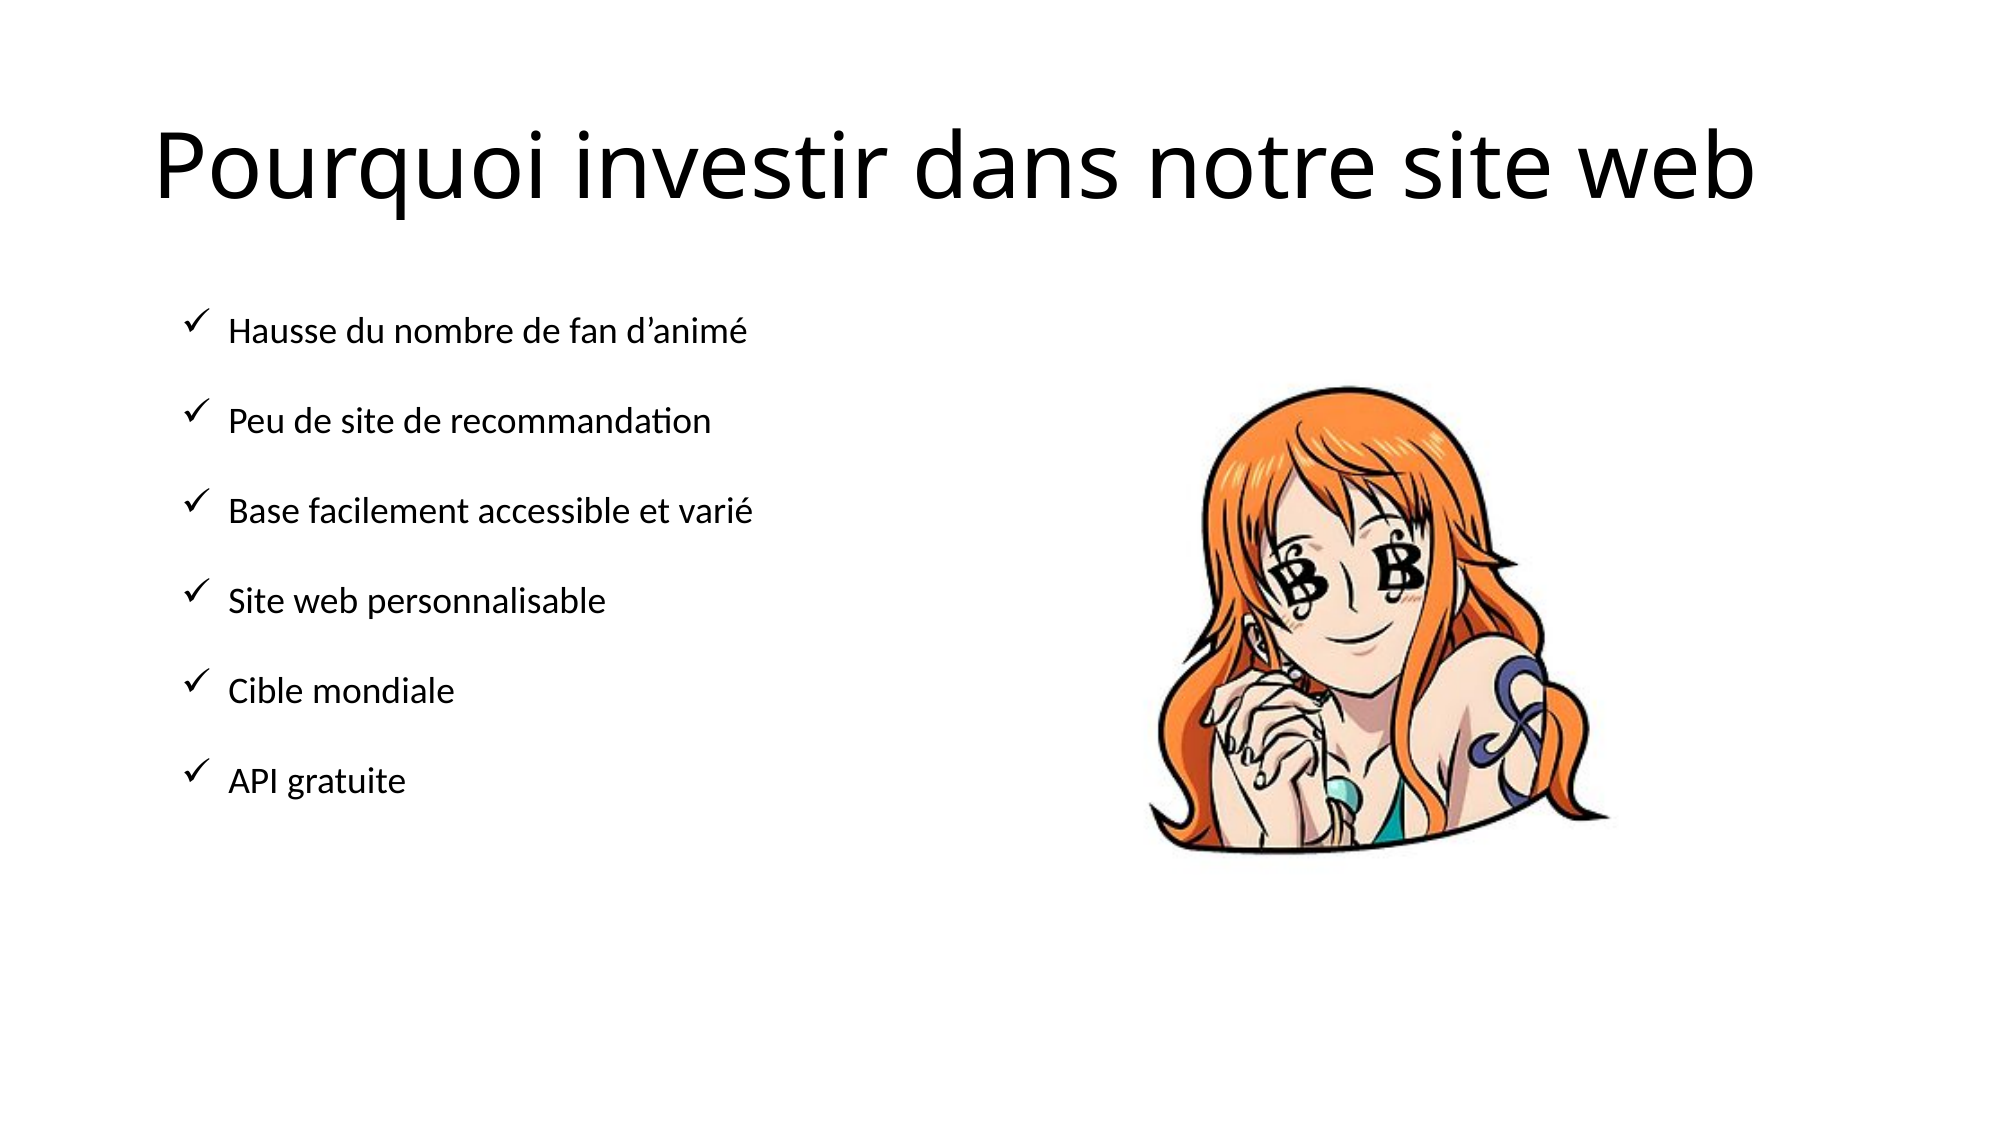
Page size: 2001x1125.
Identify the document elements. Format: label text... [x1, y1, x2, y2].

title Pourquoi investir dans notre site web [137, 59, 1863, 278]
text_box Hausse du nombre de fan d’animé Peu de site de recommandation Base facilement accessible et varié Site web personnalisable Cible mondiale API gratuite [166, 298, 813, 854]
picture [1058, 298, 1705, 945]
